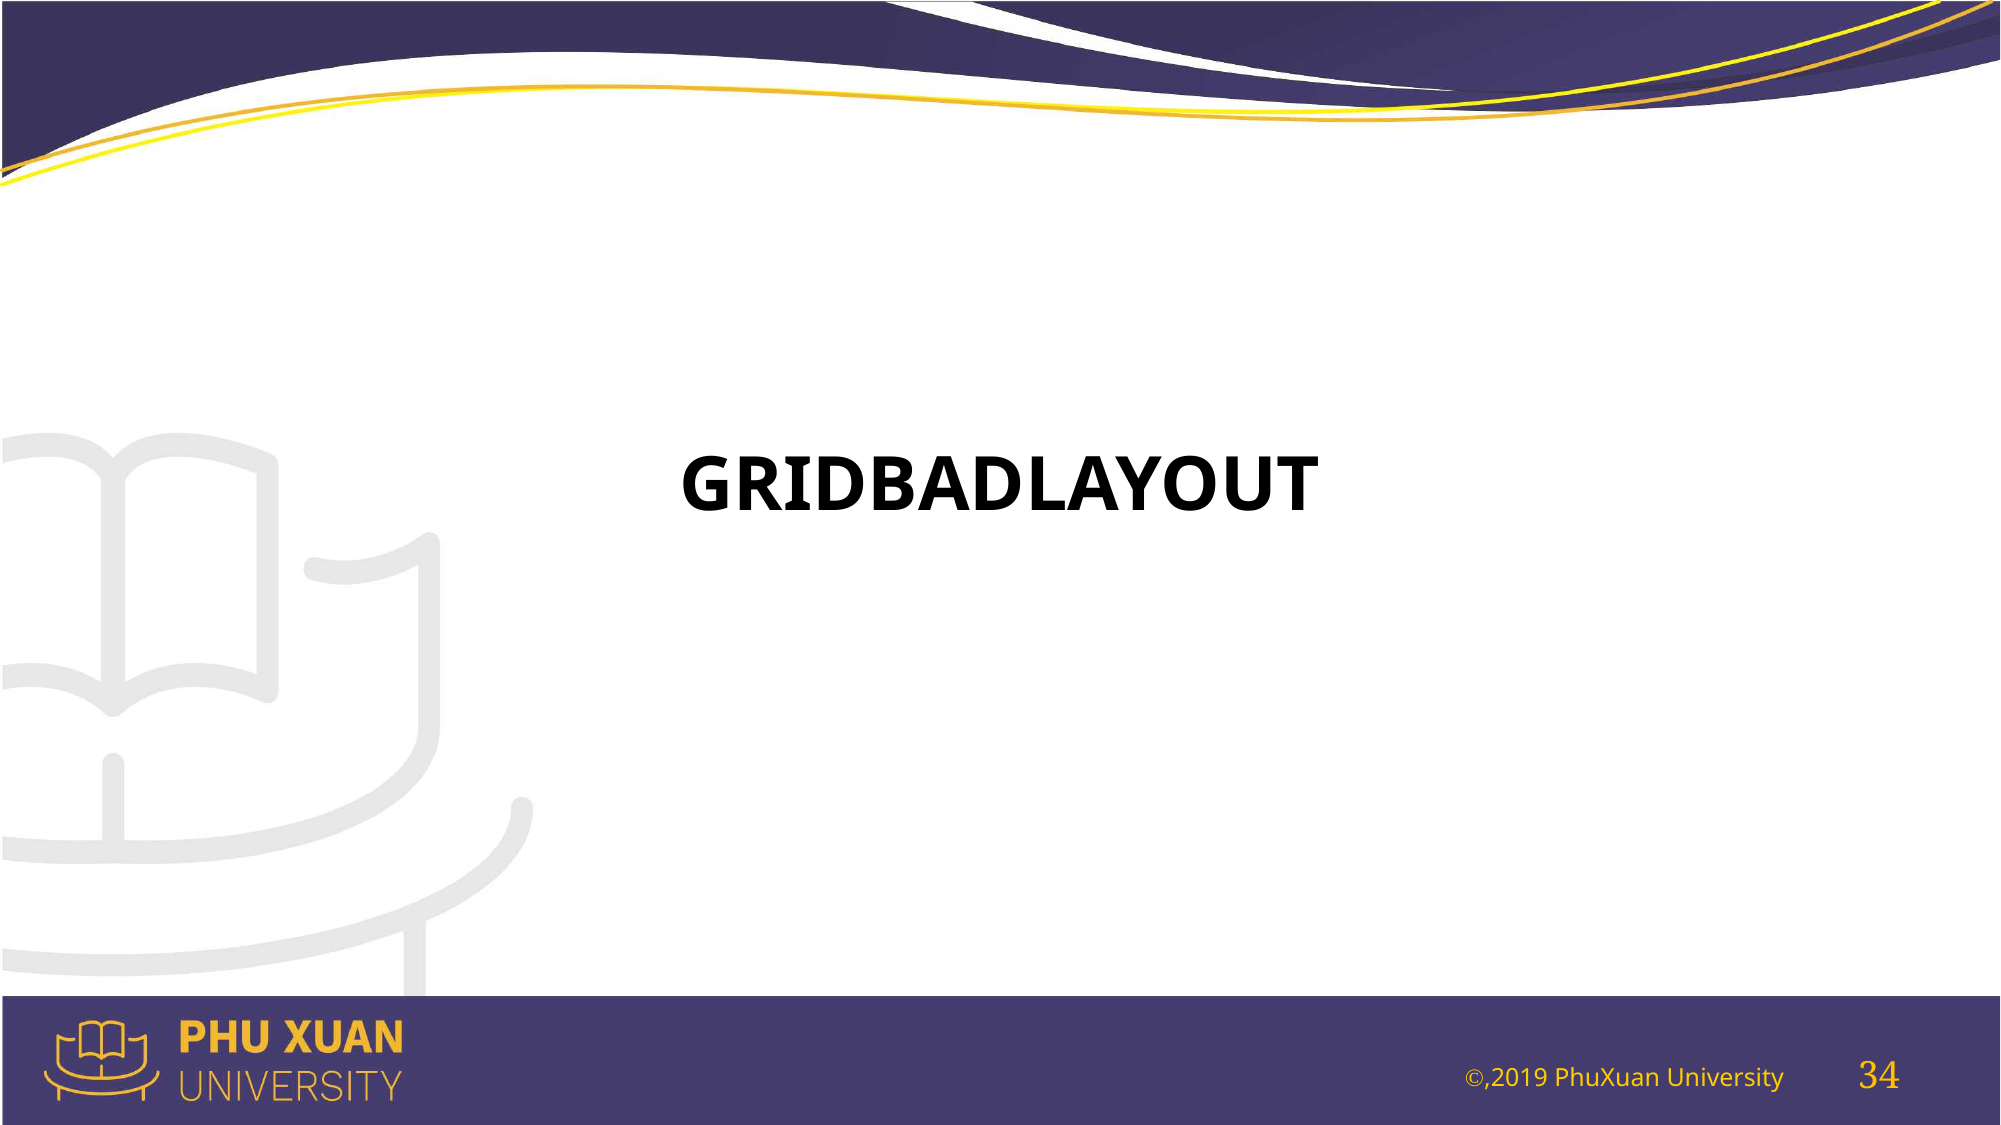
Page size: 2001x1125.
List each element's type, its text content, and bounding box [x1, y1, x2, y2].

list GRIDBADLAYOUT [99, 322, 1900, 669]
picture [0, 0, 2001, 1125]
slide_number 34 [1733, 1042, 1900, 1103]
